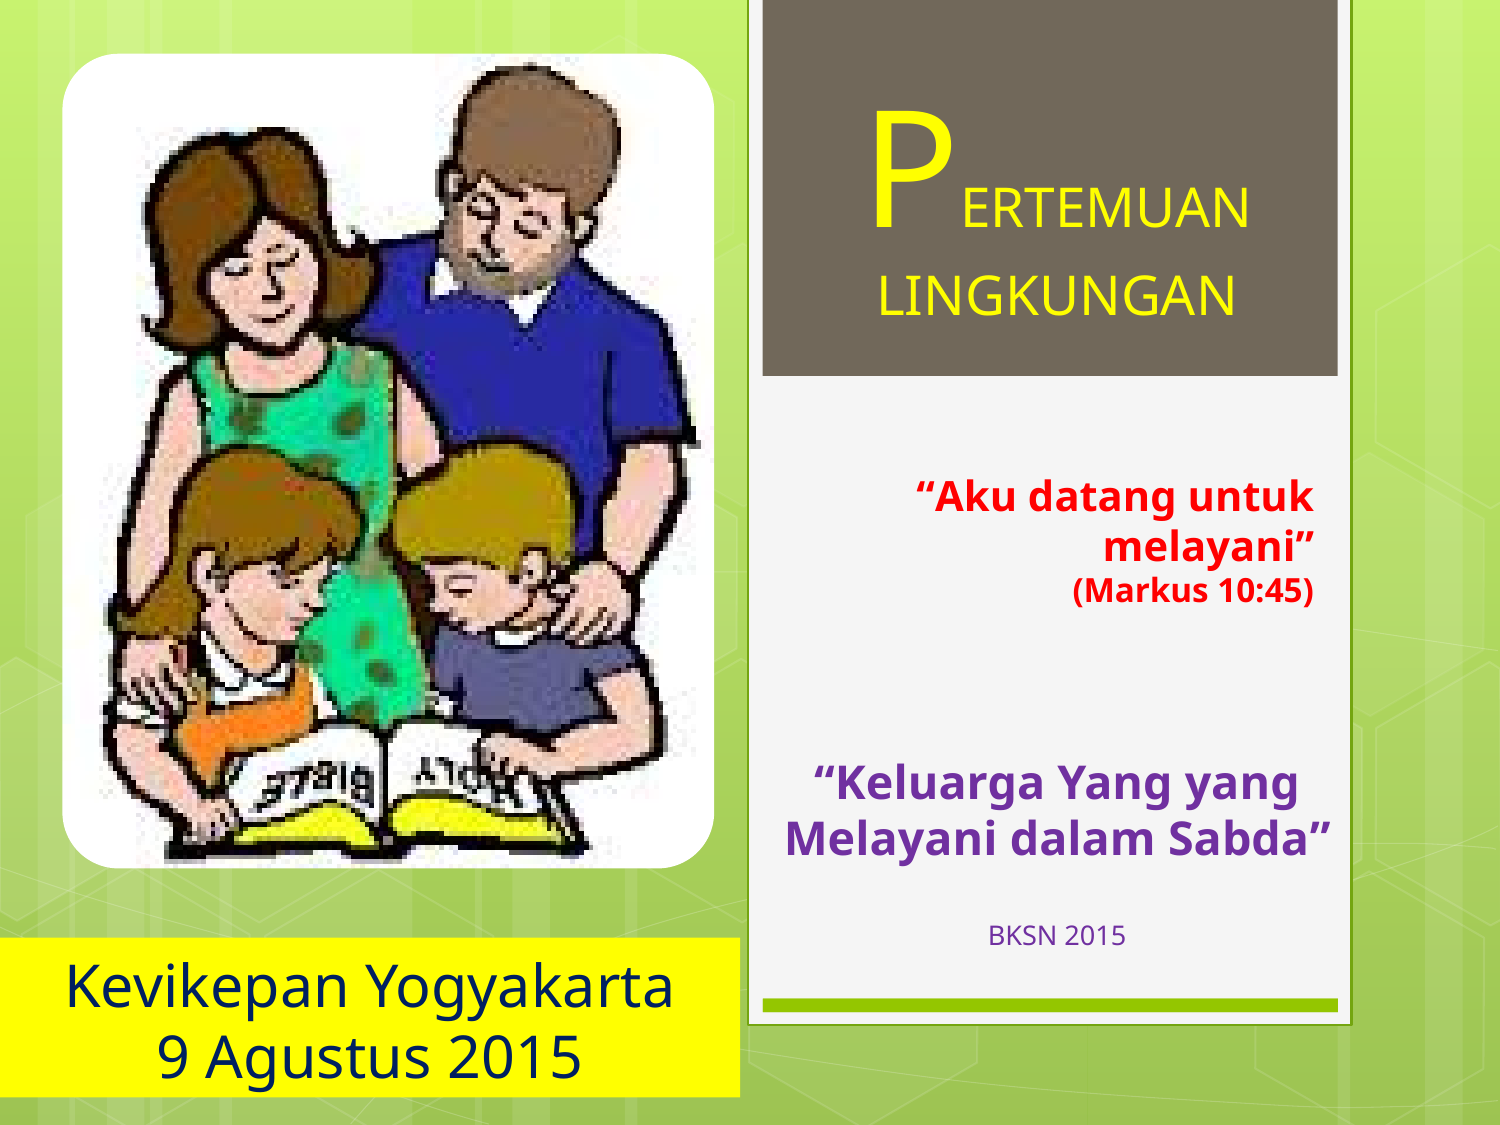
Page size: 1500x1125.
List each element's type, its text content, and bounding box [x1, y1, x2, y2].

subtitle “Keluarga Yang yang Melayani dalam Sabda” BKSN 2015 [754, 745, 1360, 994]
text_box PERTEMUAN LINGKUNGAN [785, 54, 1329, 334]
text_box “Aku datang untuk melayani” (Markus 10:45) [875, 461, 1329, 667]
picture [62, 53, 715, 869]
title Kevikepan Yogyakarta 9 Agustus 2015 [0, 937, 741, 1098]
